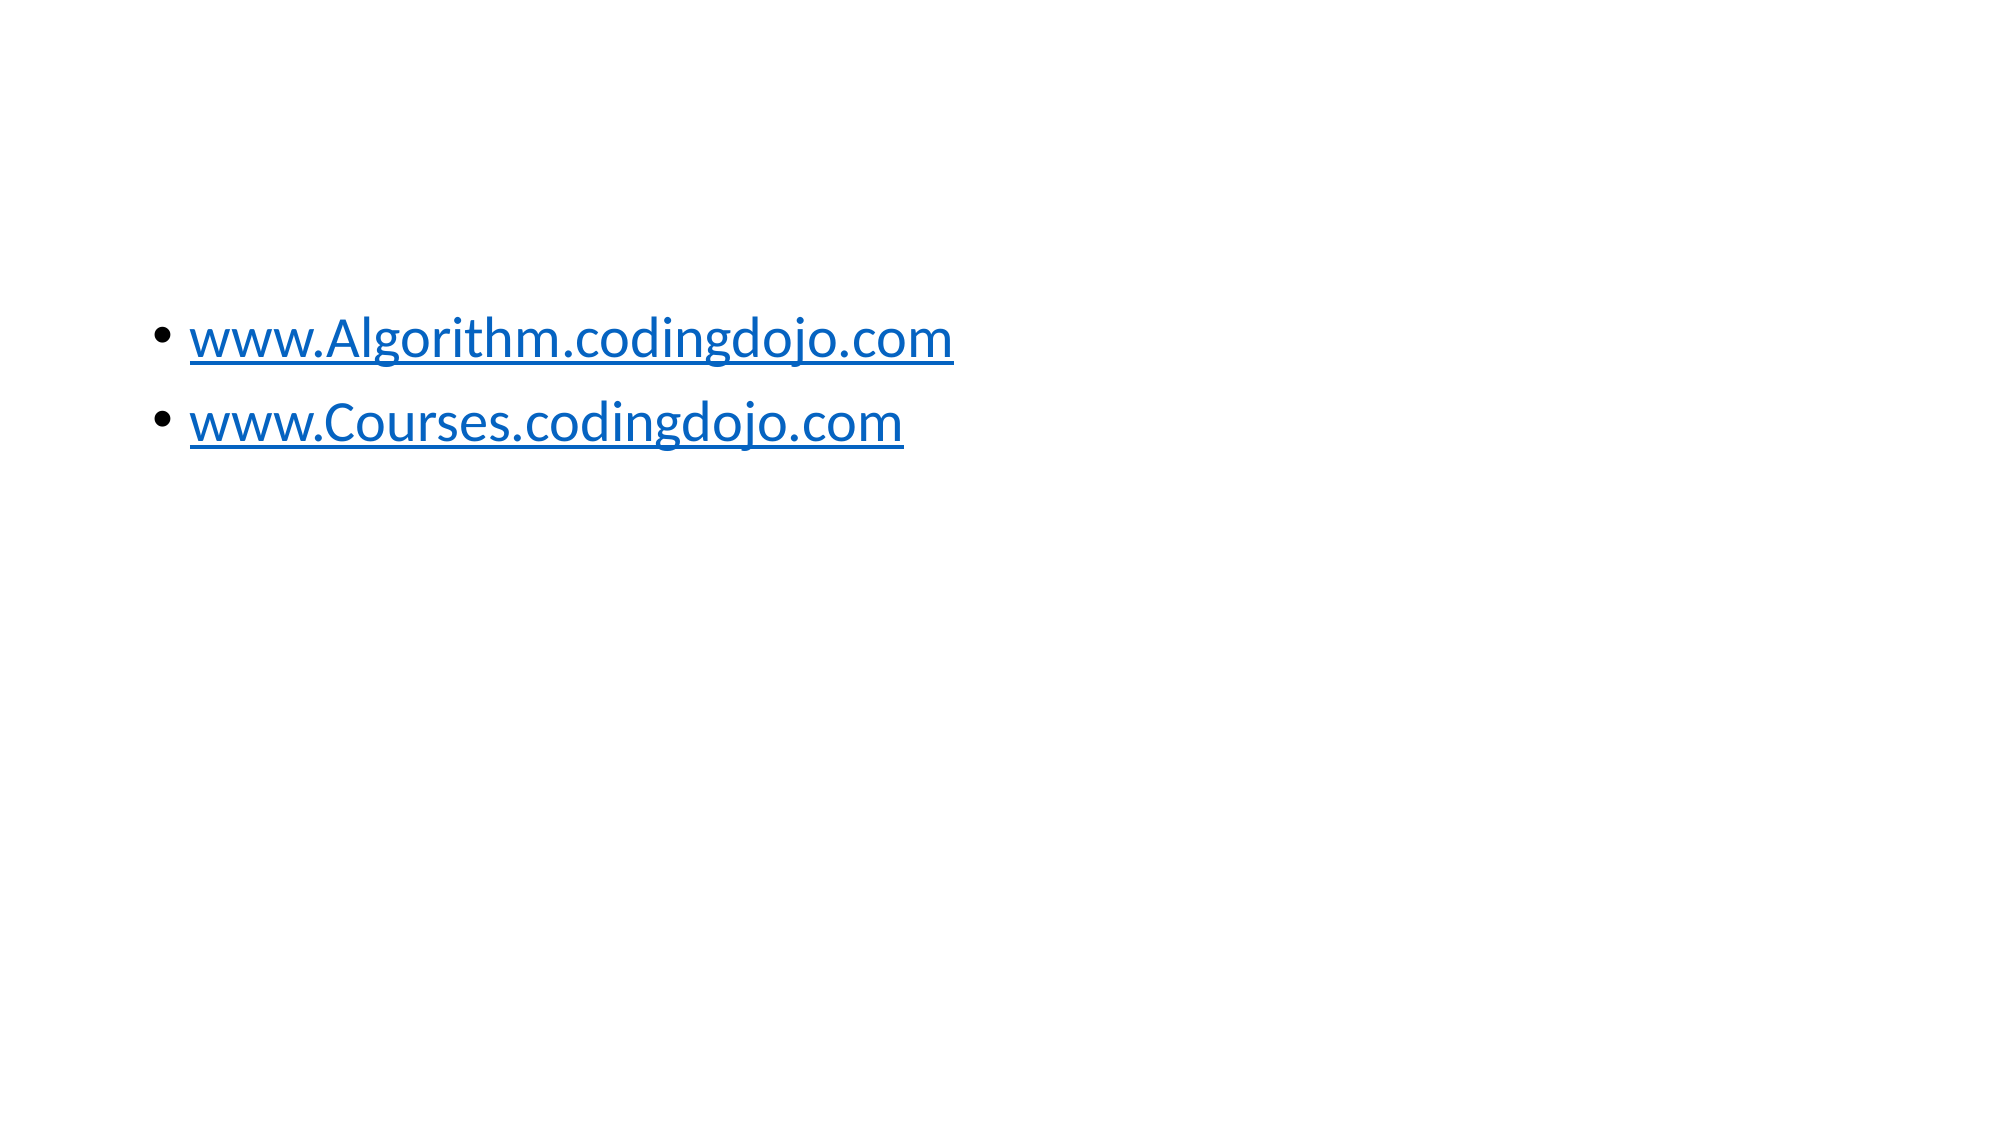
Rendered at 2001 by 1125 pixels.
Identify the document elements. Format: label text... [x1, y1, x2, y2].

list www.Algorithm.codingdojo.com www.Courses.codingdojo.com [137, 299, 1863, 1014]
